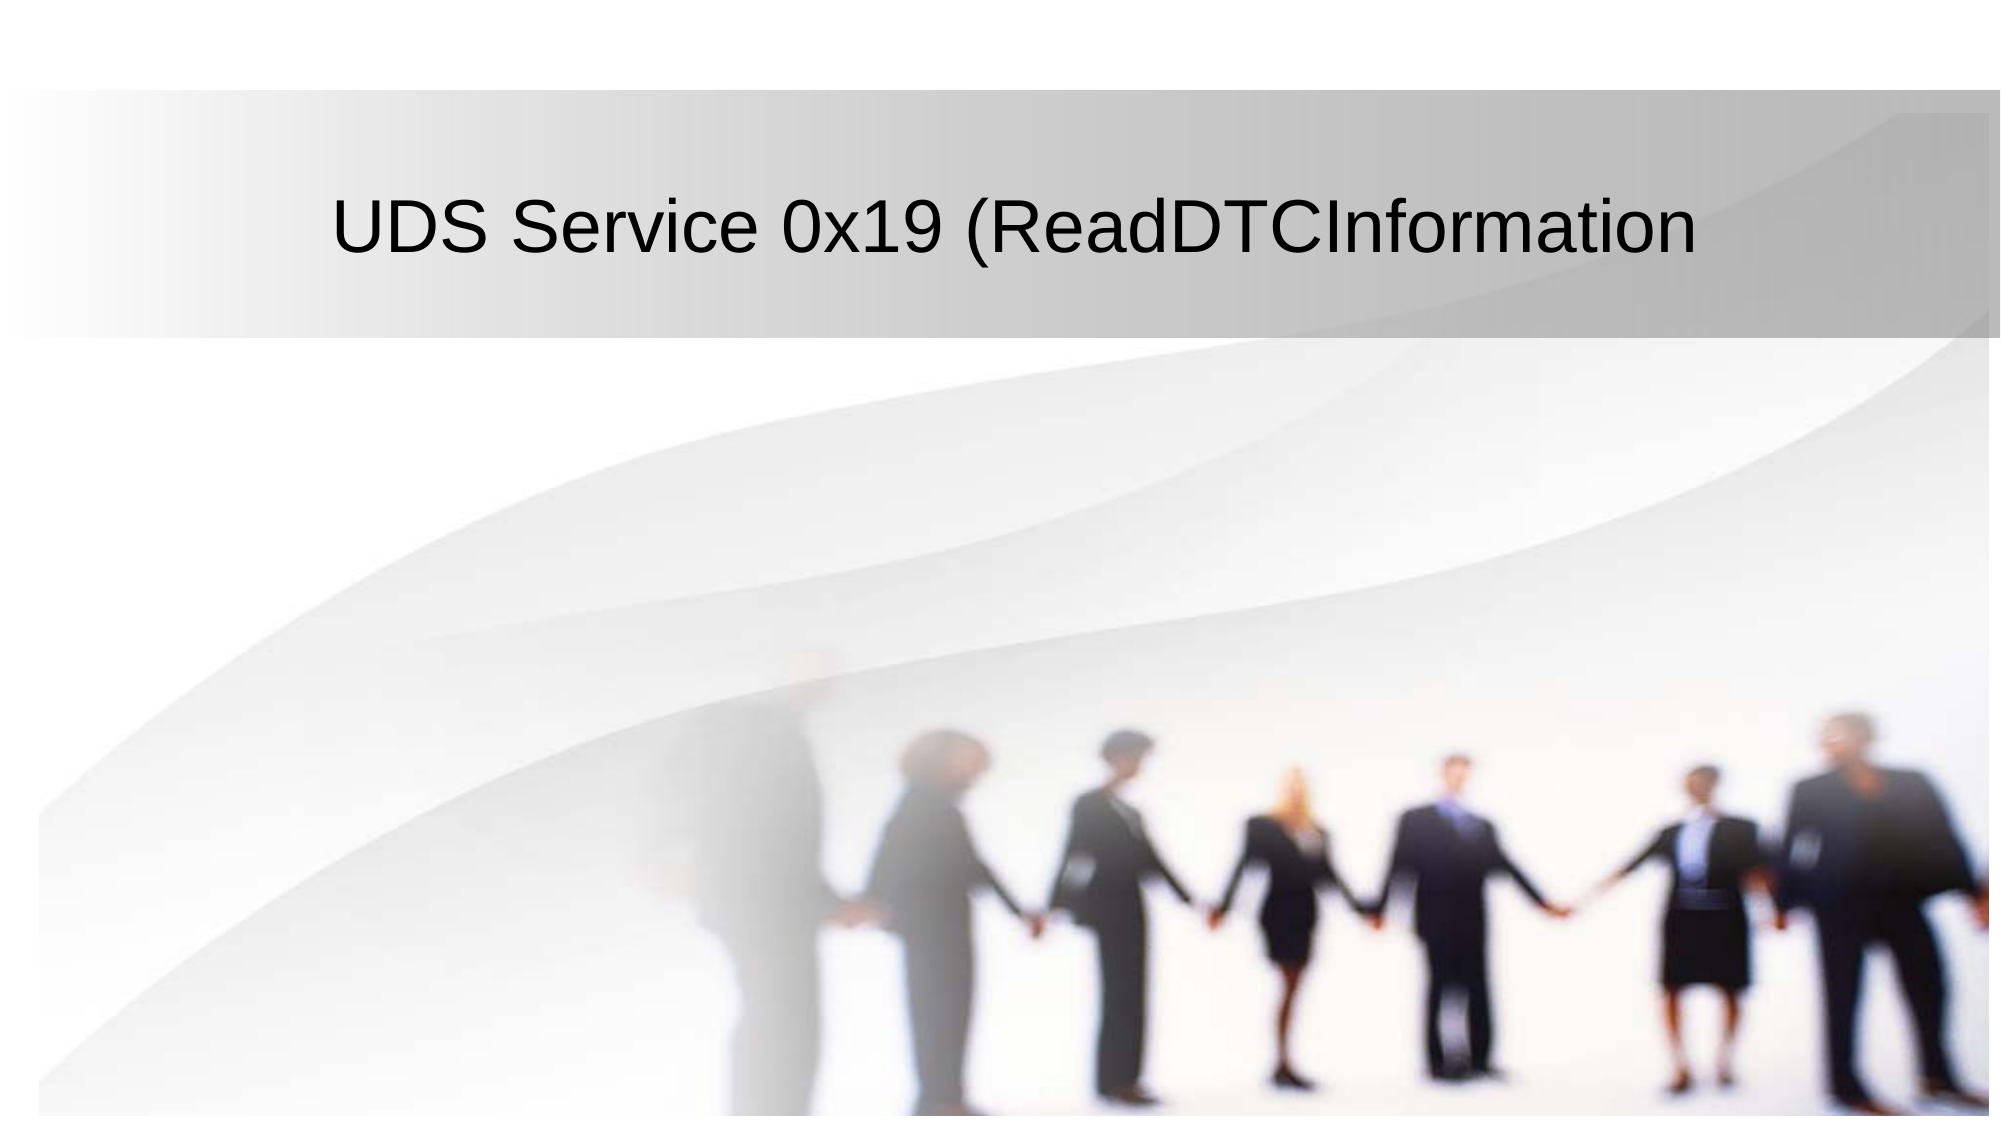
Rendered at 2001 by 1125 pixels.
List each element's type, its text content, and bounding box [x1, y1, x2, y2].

title UDS Service 0x19 (ReadDTCInformation [165, 101, 1866, 344]
picture [39, 338, 1989, 1116]
